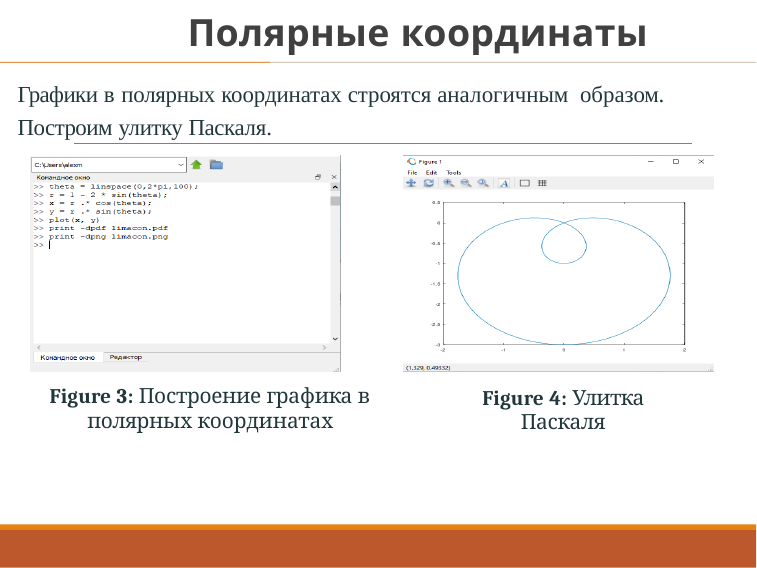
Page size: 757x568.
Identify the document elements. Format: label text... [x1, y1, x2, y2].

picture [29, 154, 342, 373]
text_box Графики в полярных координатах строятся аналогичным образом. Построим улитку Паскаля. [15, 72, 757, 140]
title Полярные координаты [185, 0, 694, 54]
text_box Figure 4: Улитка Паскаля [437, 382, 687, 434]
text_box Figure 3: Построение графика в полярных координатах [0, 380, 395, 433]
picture [402, 154, 714, 373]
